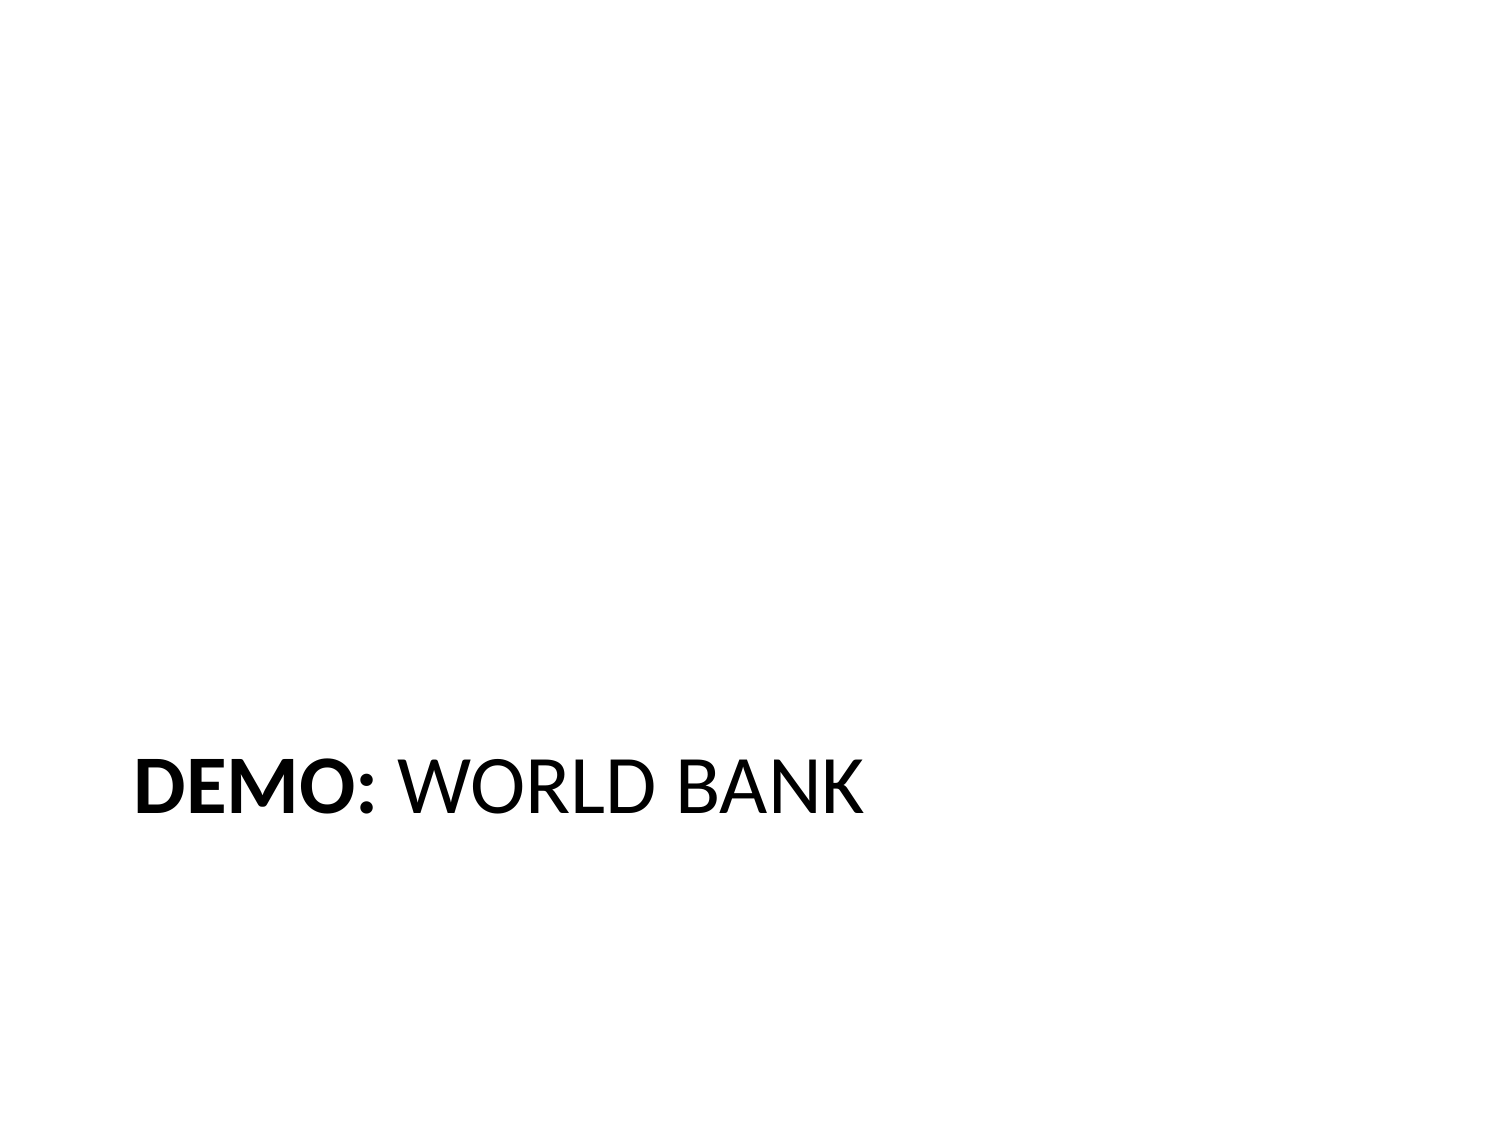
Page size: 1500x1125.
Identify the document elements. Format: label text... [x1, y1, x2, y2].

title Demo: World bank [118, 722, 1394, 947]
